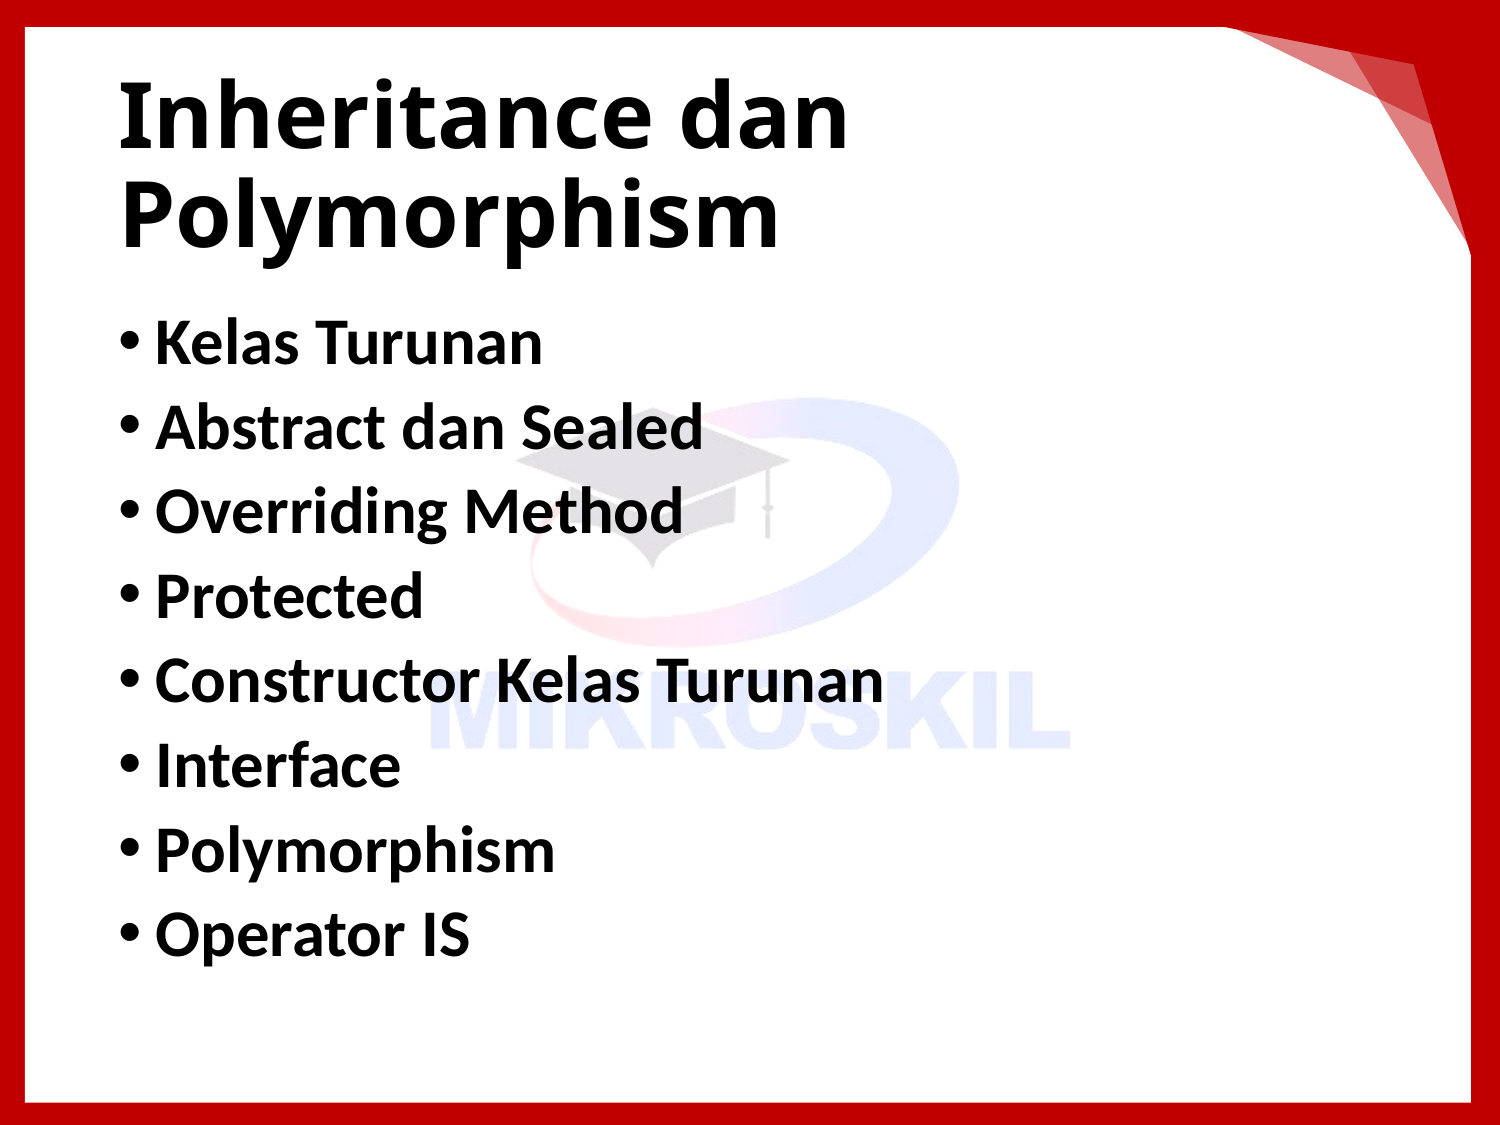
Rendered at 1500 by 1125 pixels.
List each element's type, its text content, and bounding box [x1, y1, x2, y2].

list Kelas Turunan Abstract dan Sealed Overriding Method Protected Constructor Kelas Turunan Interface Polymorphism Operator IS [103, 299, 1397, 1014]
title Inheritance dan Polymorphism [103, 59, 1397, 278]
